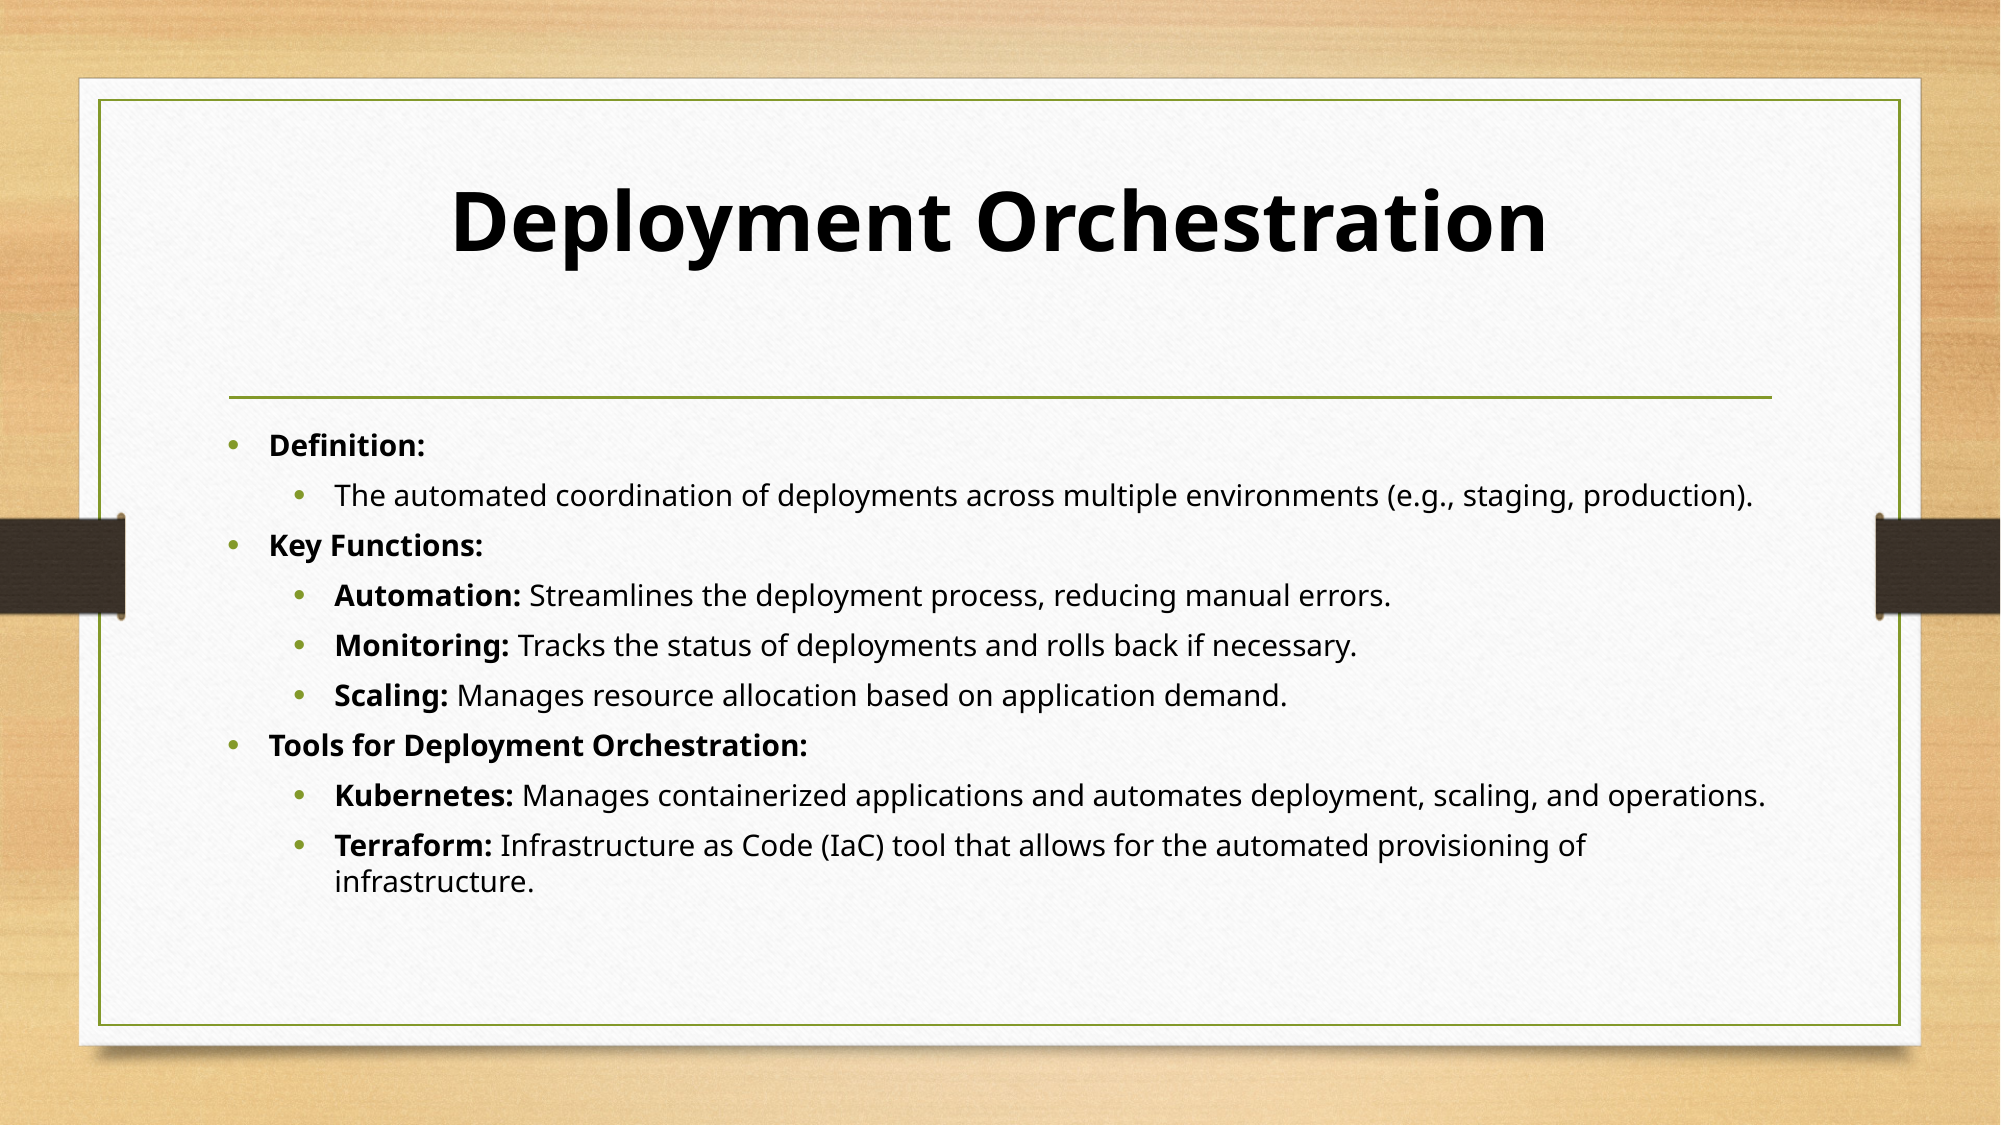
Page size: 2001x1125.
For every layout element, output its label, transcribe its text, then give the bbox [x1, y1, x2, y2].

picture [0, 0, 2001, 1125]
list Definition: The automated coordination of deployments across multiple environments (e.g., staging, production). Key Functions: Automation: Streamlines the deployment process, reducing manual errors. Monitoring: Tracks the status of deployments and rolls back if necessary. Scaling: Manages resource allocation based on application demand. Tools for Deployment Orchestration: Kubernetes: Manages containerized applications and automates deployment, scaling, and operations. Terraform: Infrastructure as Code (IaC) tool that allows for the automated provisioning of infrastructure. [212, 419, 1788, 964]
title Deployment Orchestration [212, 161, 1788, 375]
